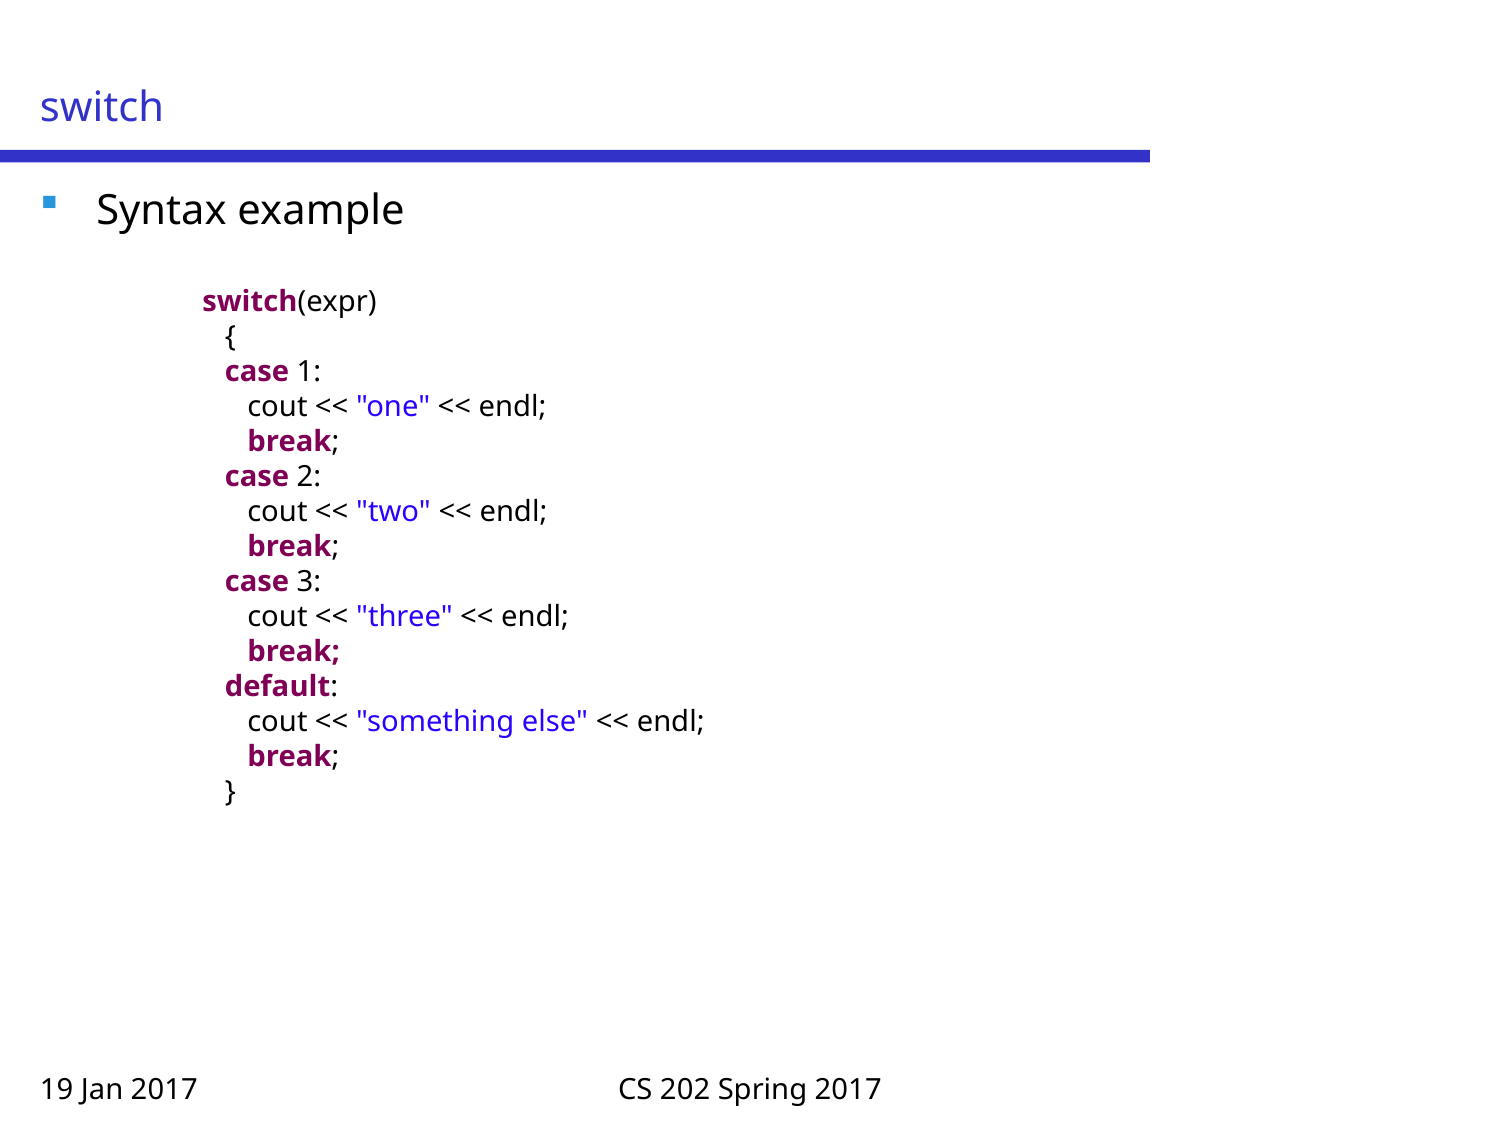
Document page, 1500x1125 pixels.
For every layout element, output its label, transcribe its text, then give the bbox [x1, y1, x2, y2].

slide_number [24, 1062, 375, 1113]
list Syntax example [24, 174, 1475, 1050]
footer CS 202 Spring 2017 [387, 1062, 1113, 1113]
title switch [24, 24, 1475, 138]
text_box switch(expr) { case 1: cout << "one" << endl; break; case 2: cout << "two" << endl; break; case 3: cout << "three" << endl; break; default: cout << "something else" << endl; break; } [187, 274, 1300, 815]
